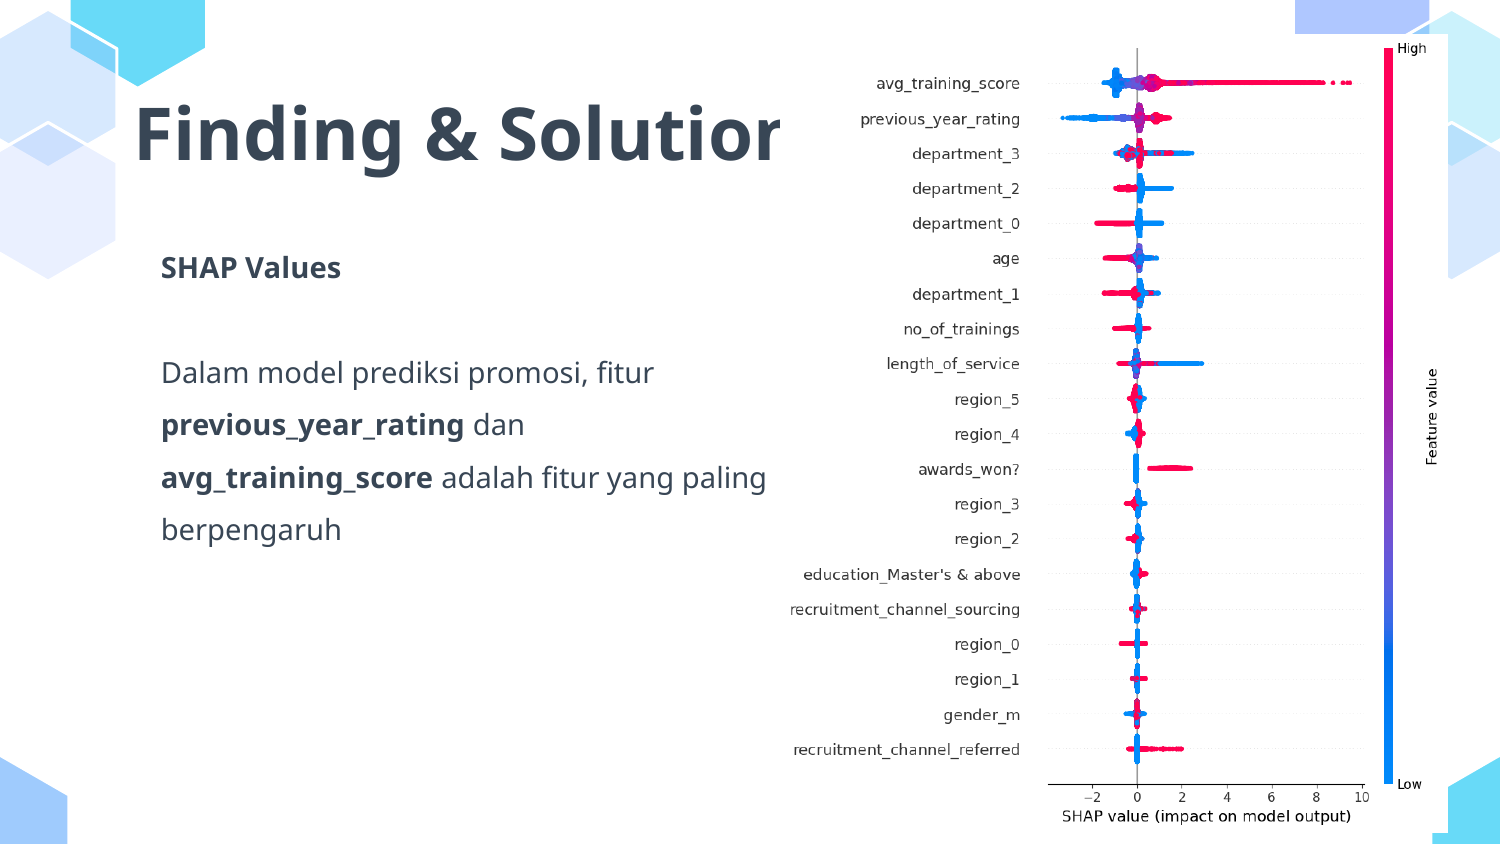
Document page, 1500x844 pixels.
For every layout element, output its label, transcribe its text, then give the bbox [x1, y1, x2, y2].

text_box SHAP Values Dalam model prediksi promosi, fitur previous_year_rating dan avg_training_score adalah fitur yang paling berpengaruh [145, 216, 774, 811]
subtitle [120, 191, 774, 786]
title Finding & Solution [118, 72, 774, 167]
picture [779, 33, 1448, 833]
